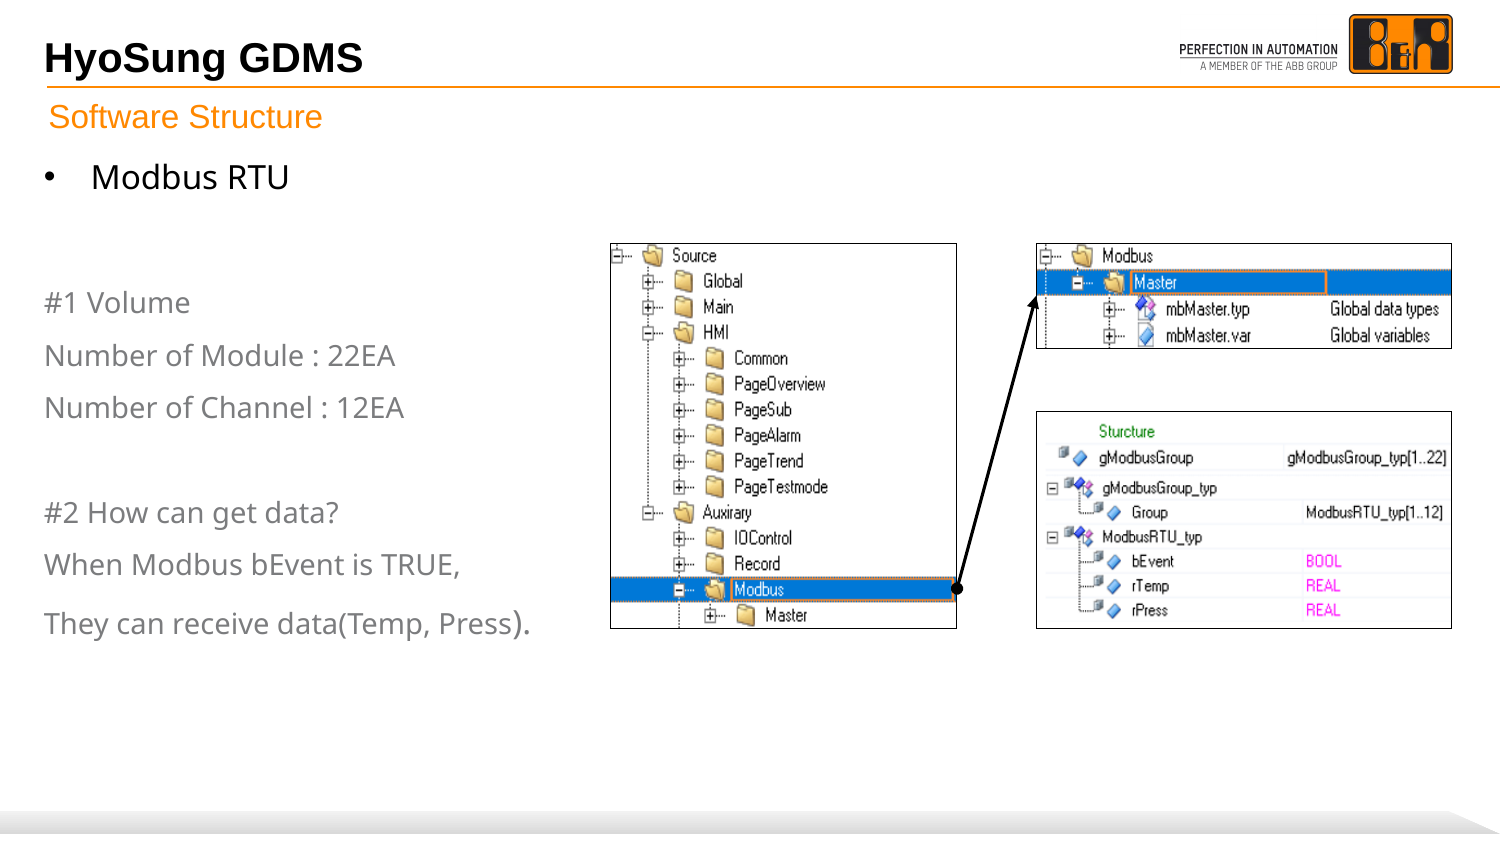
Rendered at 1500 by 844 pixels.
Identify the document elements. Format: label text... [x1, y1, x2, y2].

picture [1180, 14, 1453, 74]
subtitle Software Structure [48, 95, 1086, 135]
title HyoSung GDMS [43, 29, 970, 81]
picture [1035, 410, 1452, 629]
text_box #1 Volume Number of Module : 22EA Number of Channel : 12EA #2 How can get data? When Modbus bEvent is TRUE, They can receive data(Temp, Press). [43, 266, 581, 639]
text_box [610, 243, 1452, 630]
text_box Modbus RTU [43, 136, 495, 198]
